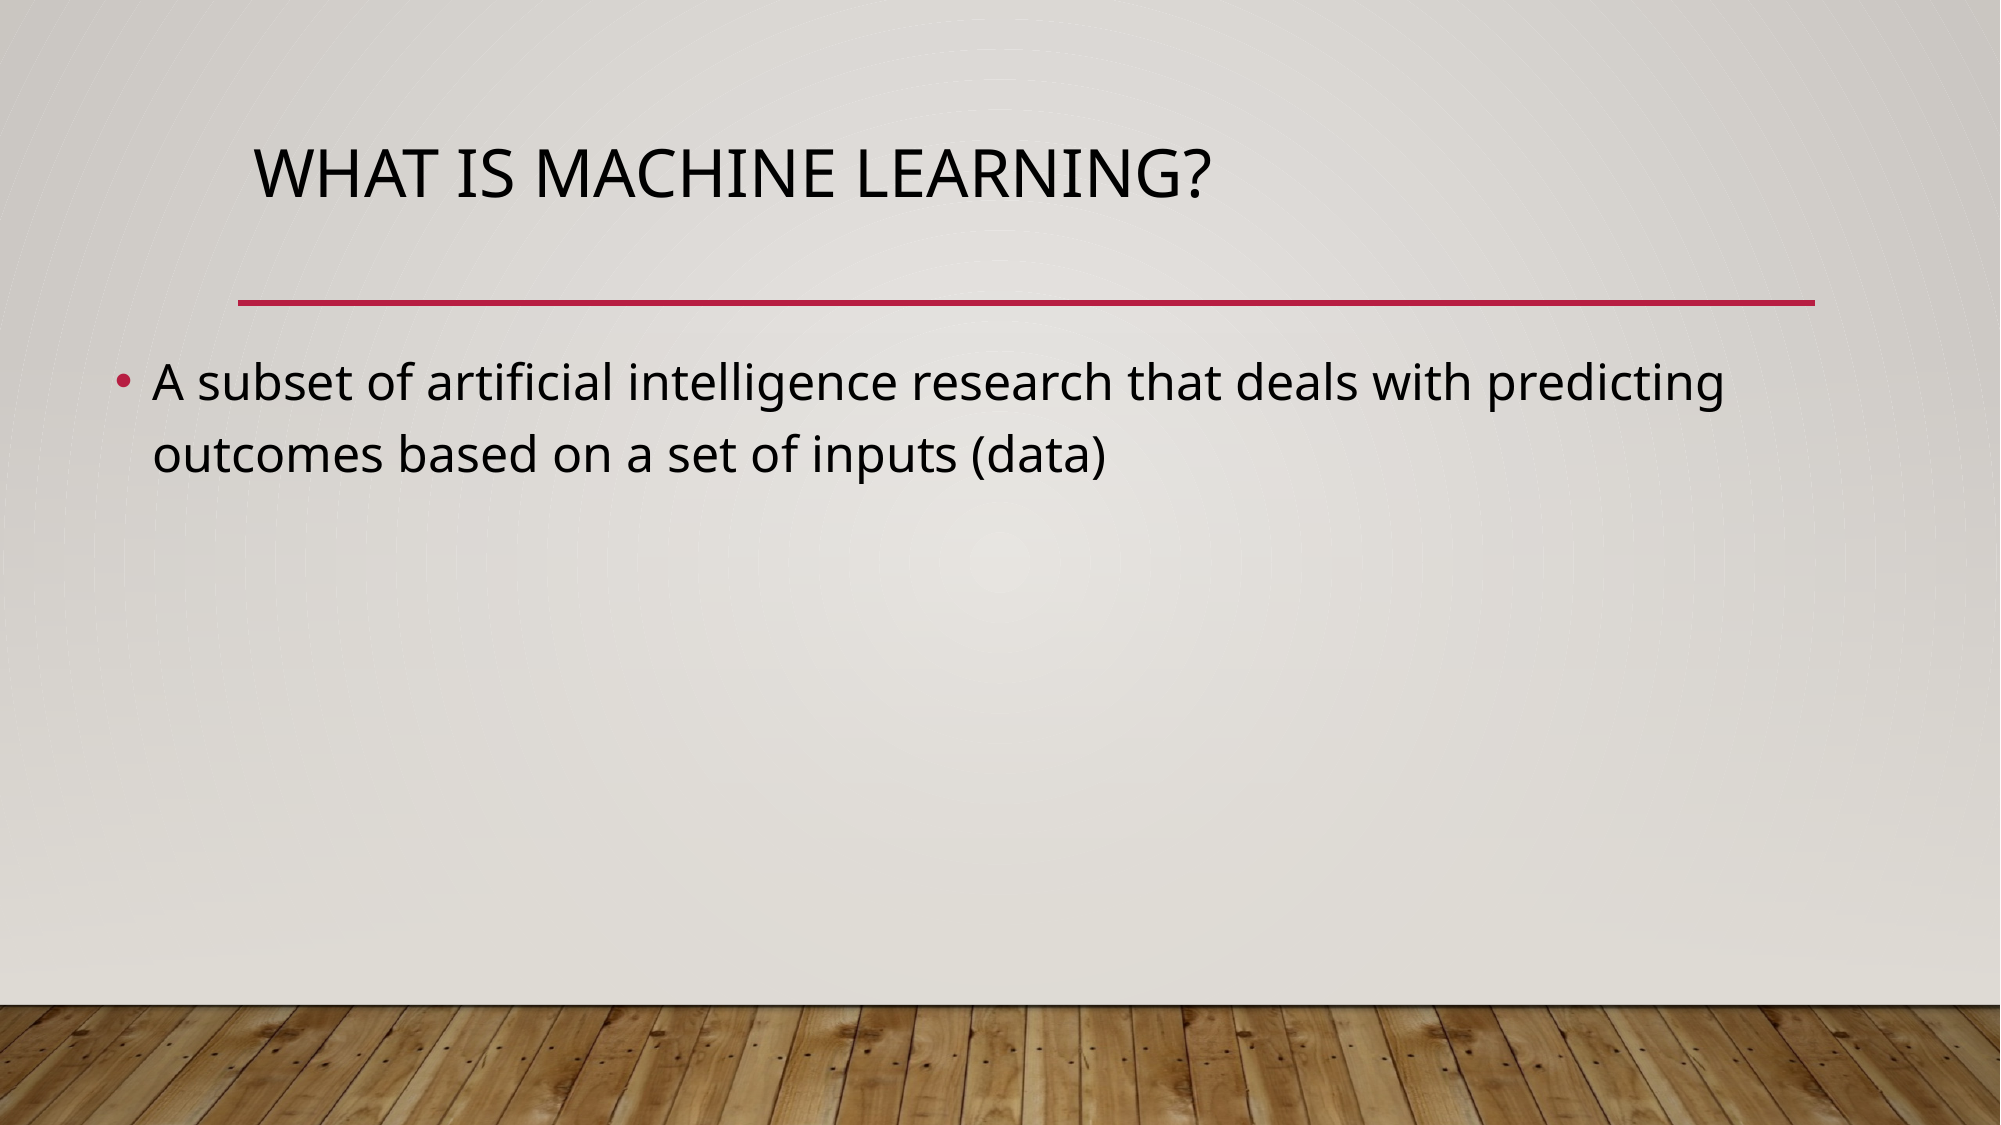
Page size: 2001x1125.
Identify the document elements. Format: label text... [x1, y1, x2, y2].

list A subset of artificial intelligence research that deals with predicting outcomes based on a set of inputs (data) [99, 330, 1900, 897]
picture [0, 1005, 2000, 1125]
title What is Machine Learning? [238, 131, 1814, 305]
